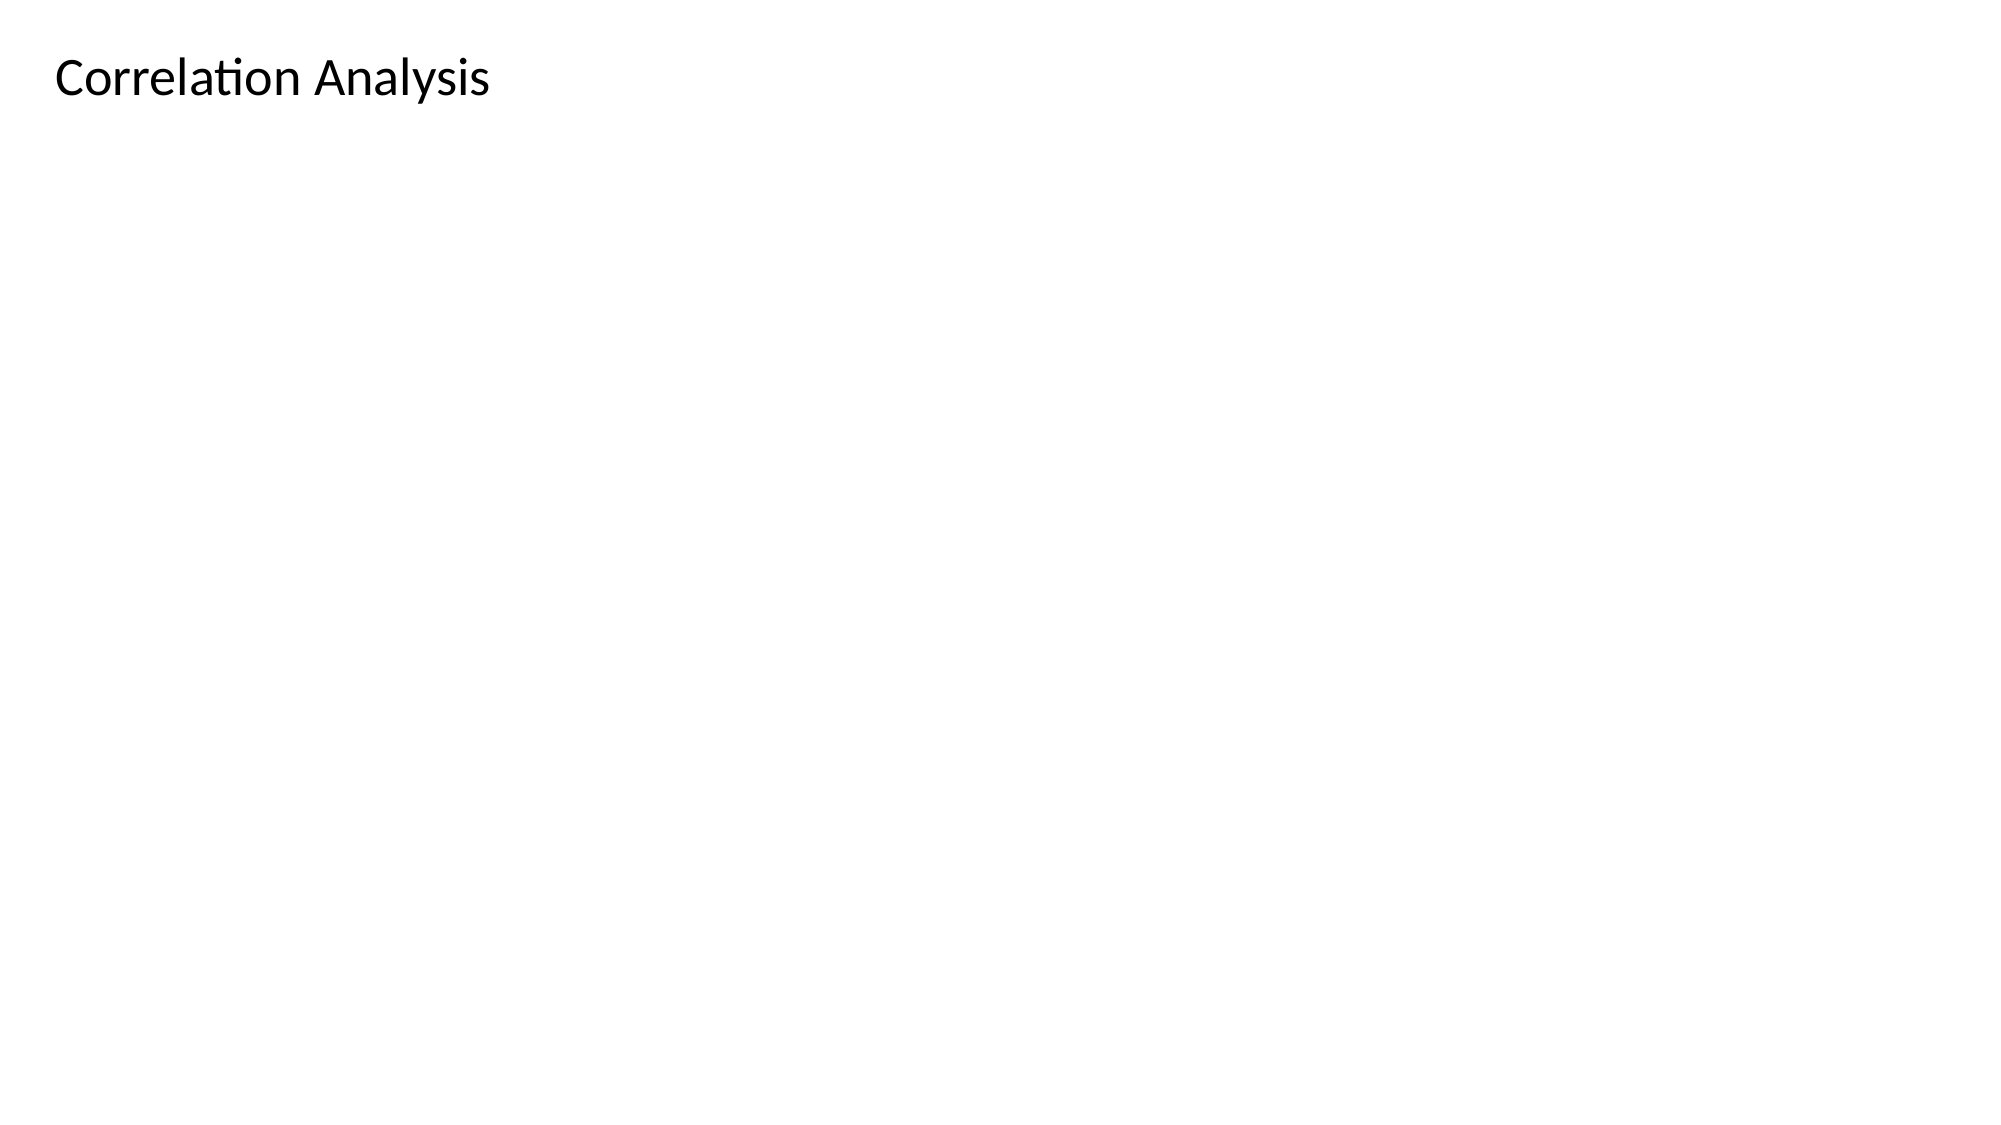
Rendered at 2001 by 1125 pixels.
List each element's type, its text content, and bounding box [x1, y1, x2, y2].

text_box Correlation Analysis [40, 34, 507, 114]
